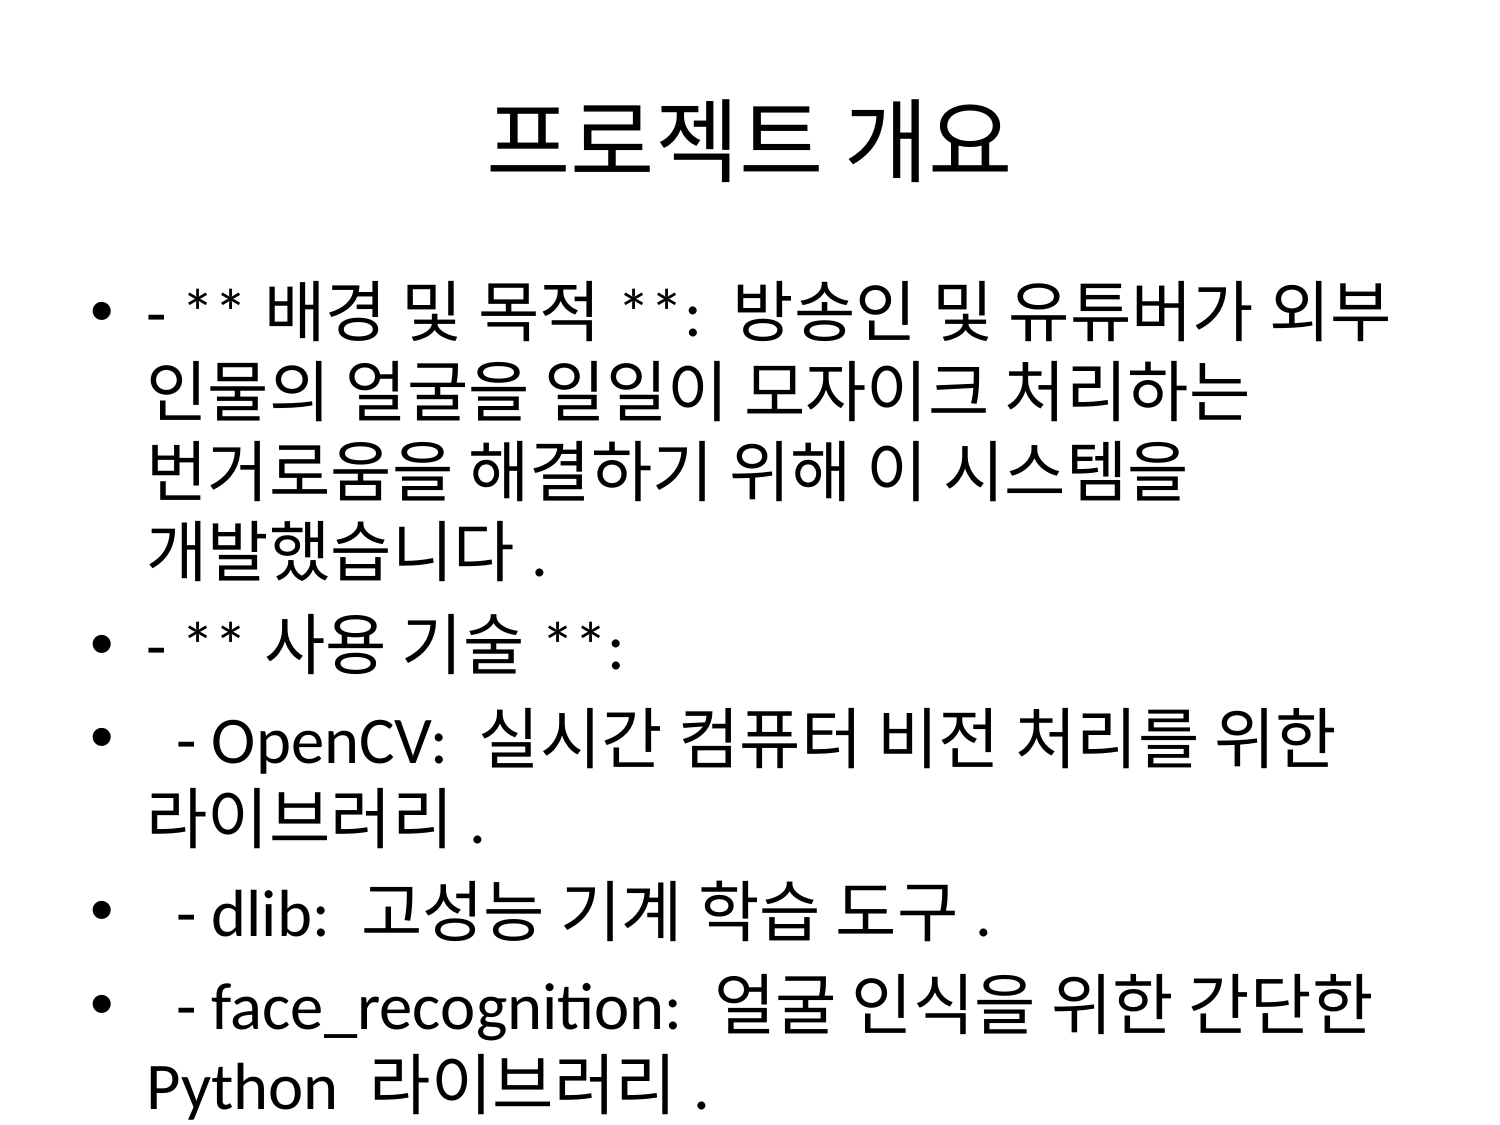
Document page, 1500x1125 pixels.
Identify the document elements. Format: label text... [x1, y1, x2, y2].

list - **배경 및 목적**: 방송인 및 유튜버가 외부 인물의 얼굴을 일일이 모자이크 처리하는 번거로움을 해결하기 위해 이 시스템을 개발했습니다. - **사용 기술**: - OpenCV: 실시간 컴퓨터 비전 처리를 위한 라이브러리. - dlib: 고성능 기계 학습 도구. - face_recognition: 얼굴 인식을 위한 간단한 Python 라이브러리. [75, 262, 1425, 1005]
title 프로젝트 개요 [75, 45, 1425, 233]
